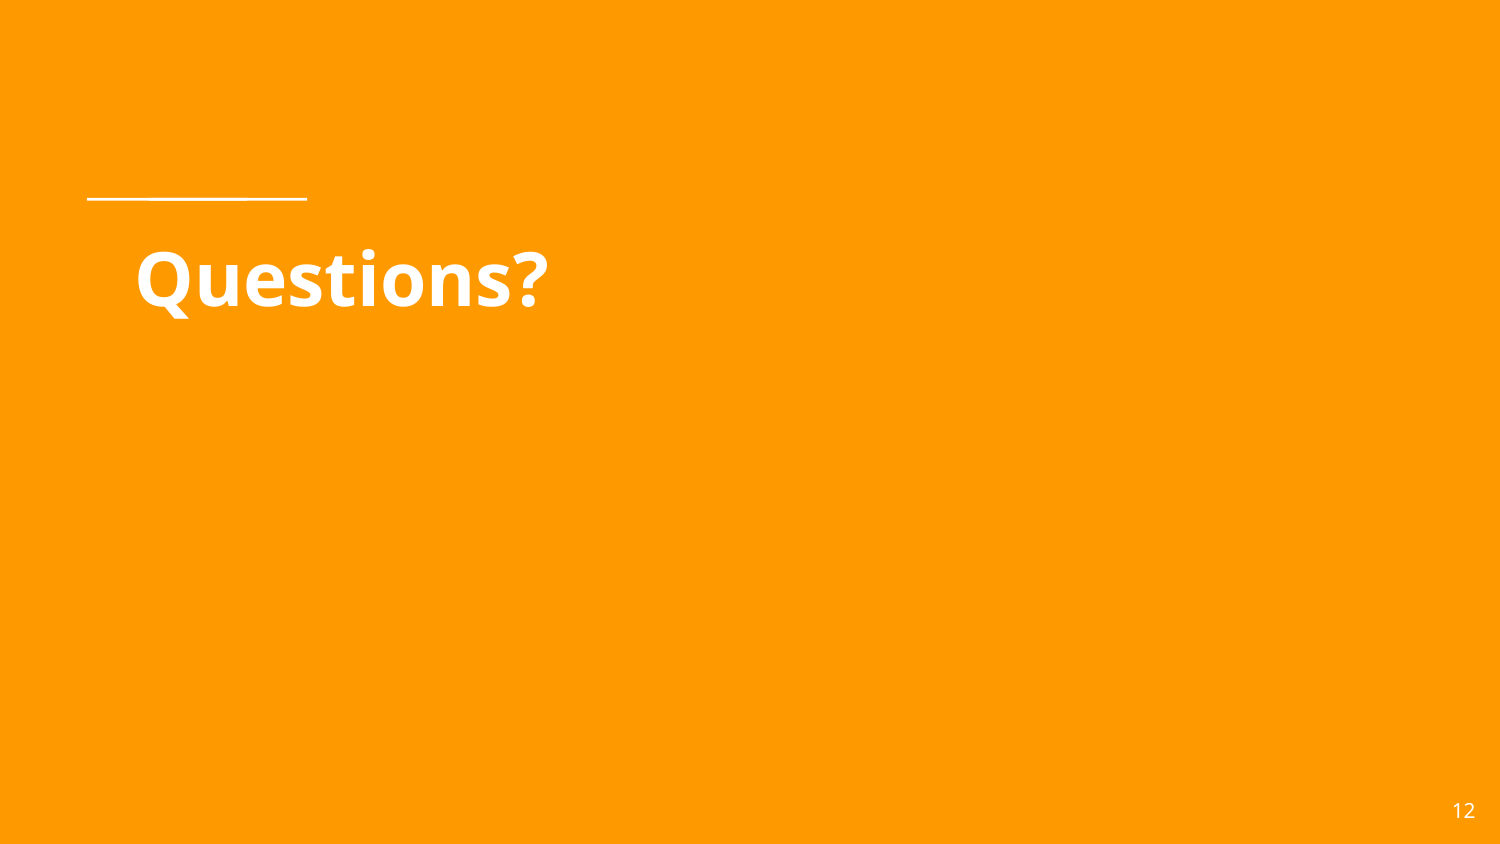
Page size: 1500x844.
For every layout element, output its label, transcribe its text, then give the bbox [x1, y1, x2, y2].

title Questions? [119, 216, 1381, 466]
slide_number ‹#› [1400, 779, 1491, 844]
